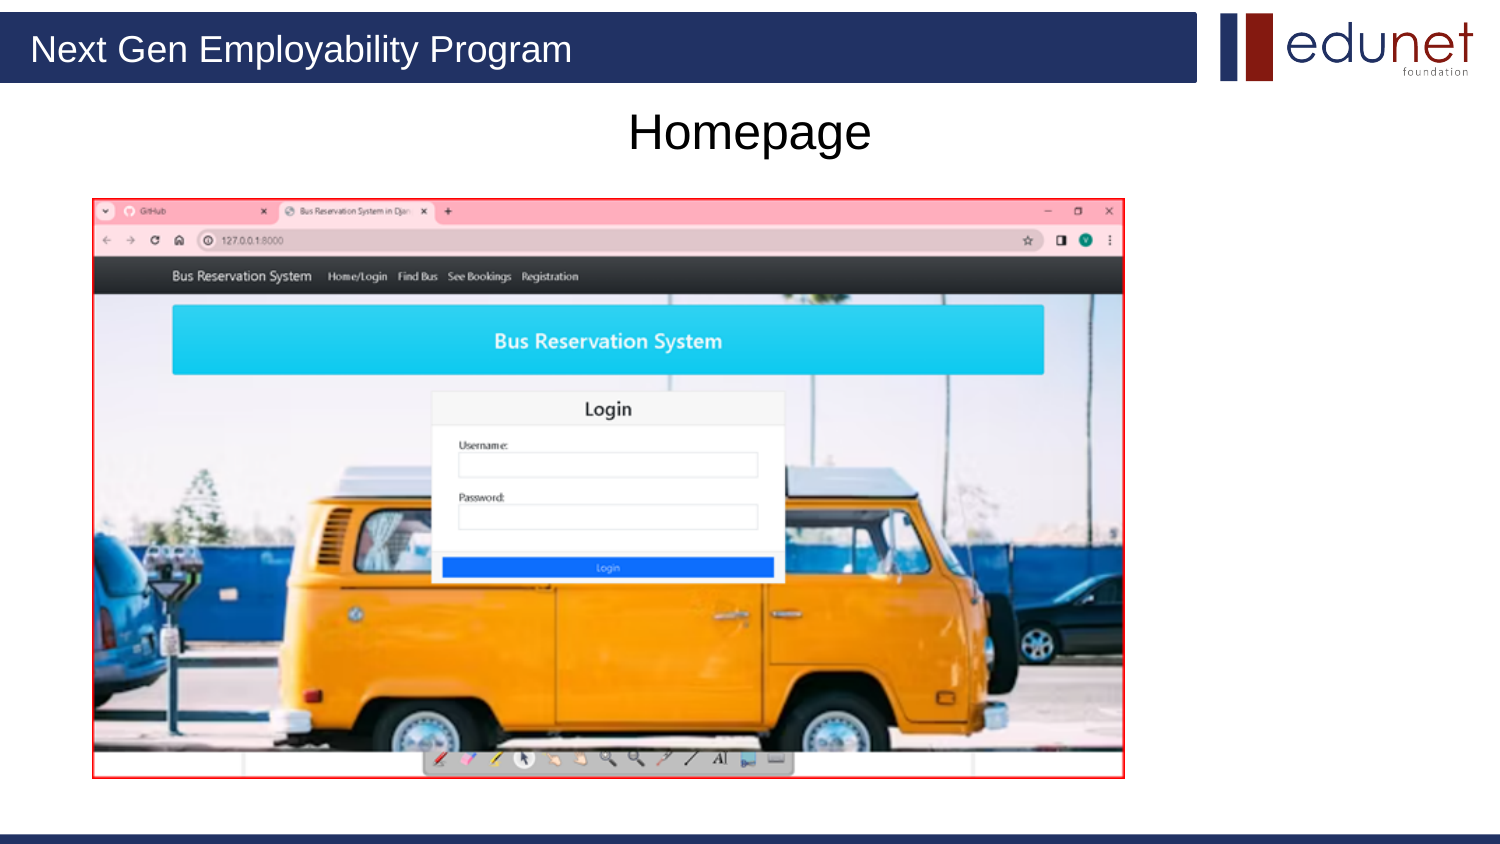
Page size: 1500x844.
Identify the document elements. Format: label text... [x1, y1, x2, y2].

title Homepage [25, 100, 1475, 175]
picture [92, 198, 1125, 780]
picture [1279, 14, 1482, 83]
